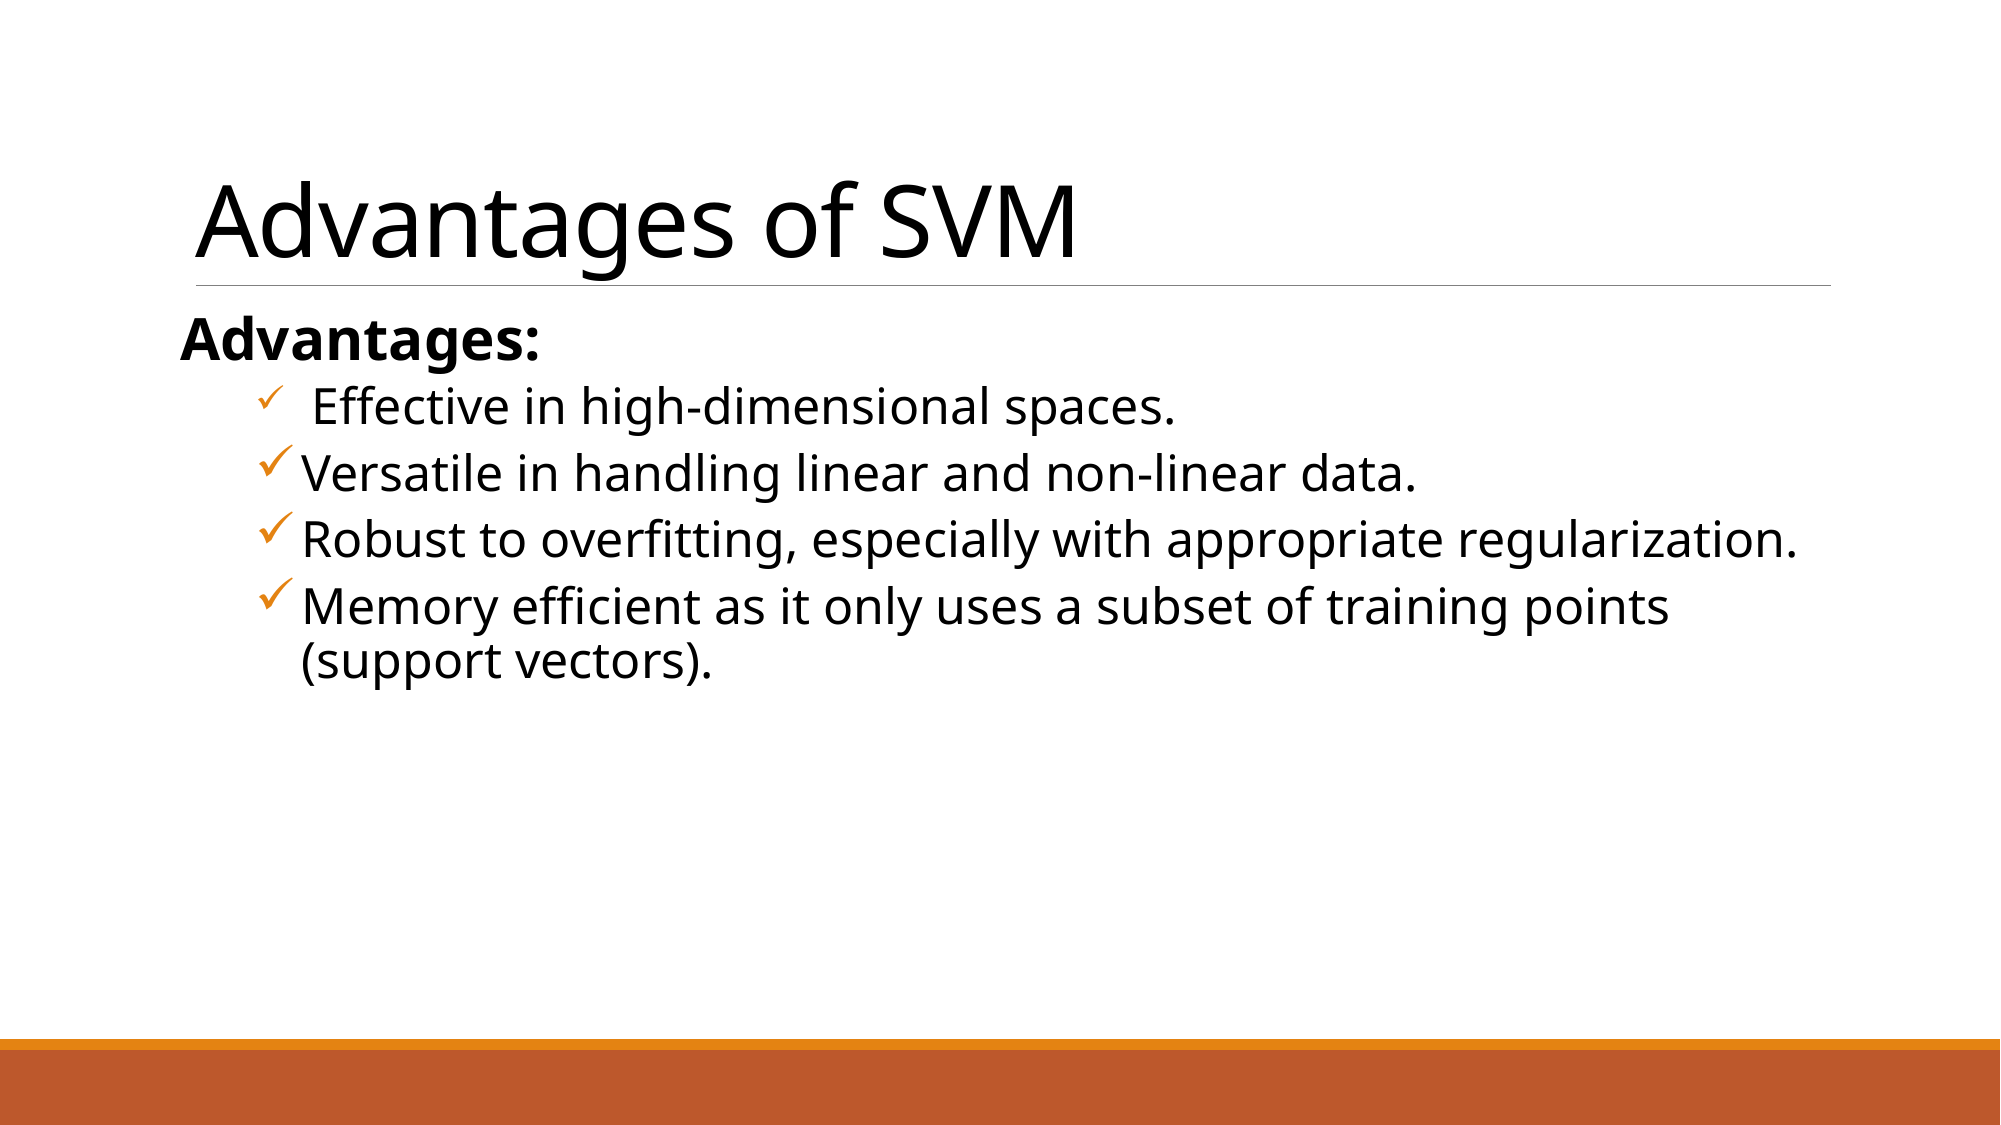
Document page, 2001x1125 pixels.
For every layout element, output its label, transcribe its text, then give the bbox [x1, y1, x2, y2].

list Advantages: Effective in high-dimensional spaces. Versatile in handling linear and non-linear data. Robust to overfitting, especially with appropriate regularization. Memory efficient as it only uses a subset of training points (support vectors). [180, 302, 1830, 963]
title Advantages of SVM [180, 47, 1830, 285]
